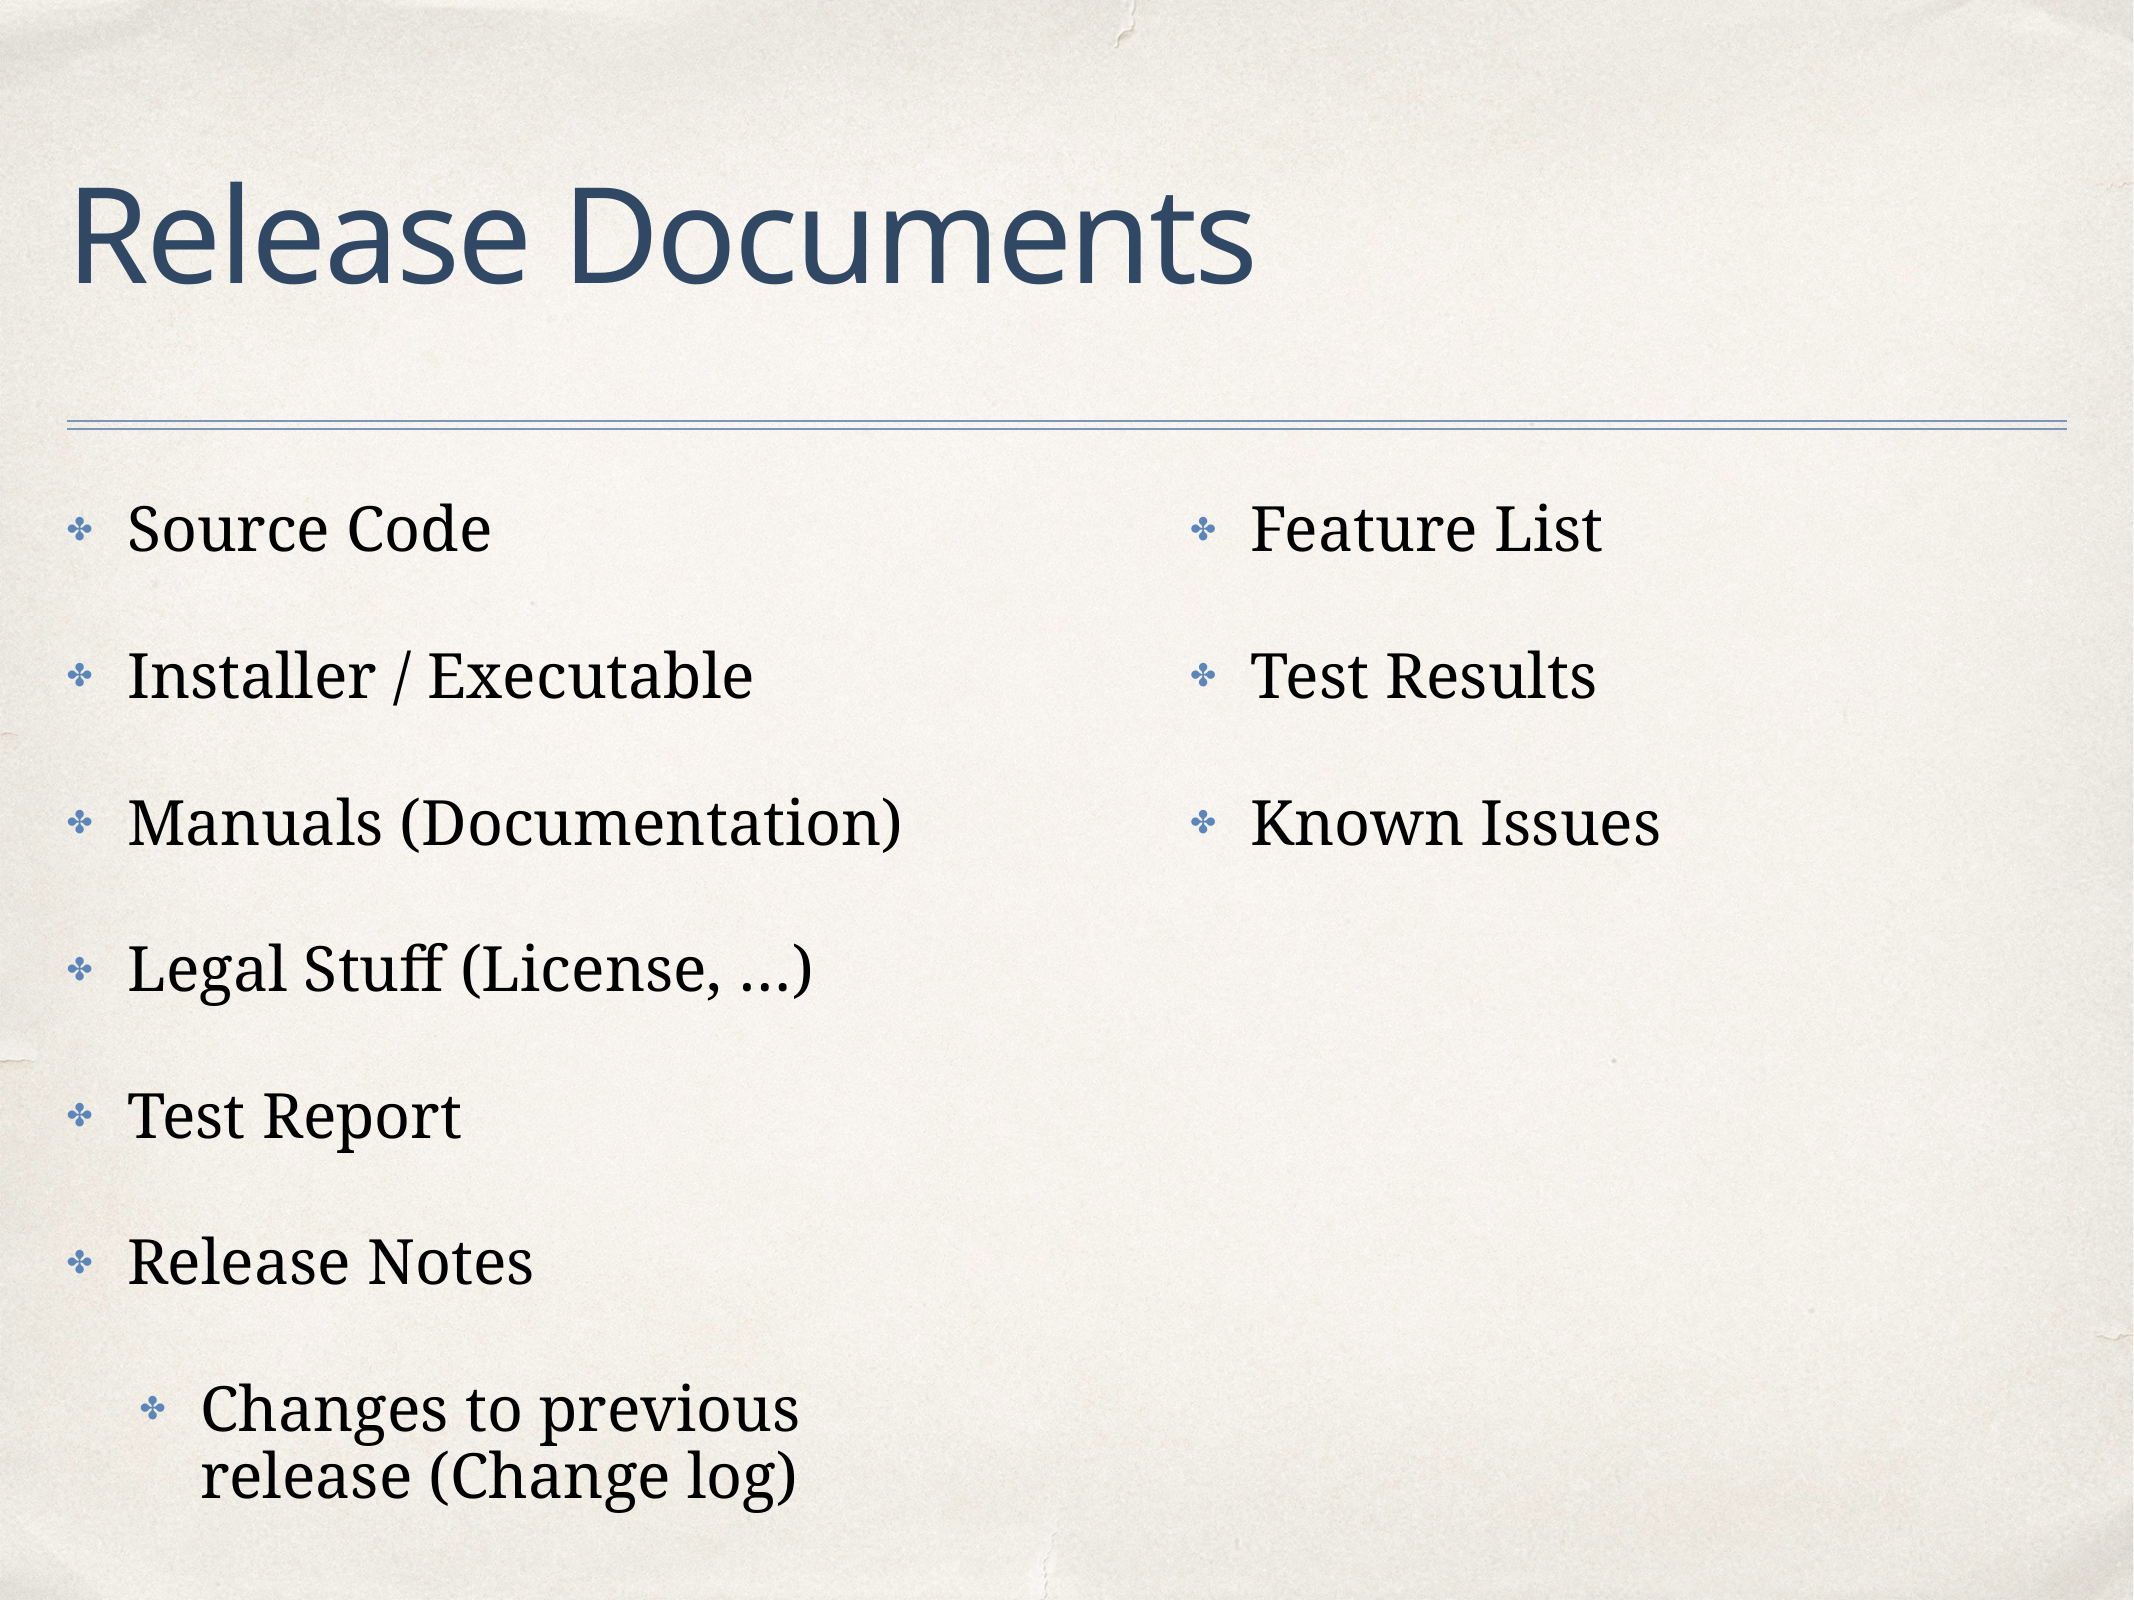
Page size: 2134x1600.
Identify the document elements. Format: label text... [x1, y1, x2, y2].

picture [0, 0, 2134, 1600]
title Release Documents [57, 72, 2076, 409]
list Source Code Installer / Executable Manuals (Documentation) Legal Stuff (License, …) Test Report Release Notes Changes to previous release (Change log) Feature List Test Results Known Issues [57, 489, 2076, 1528]
